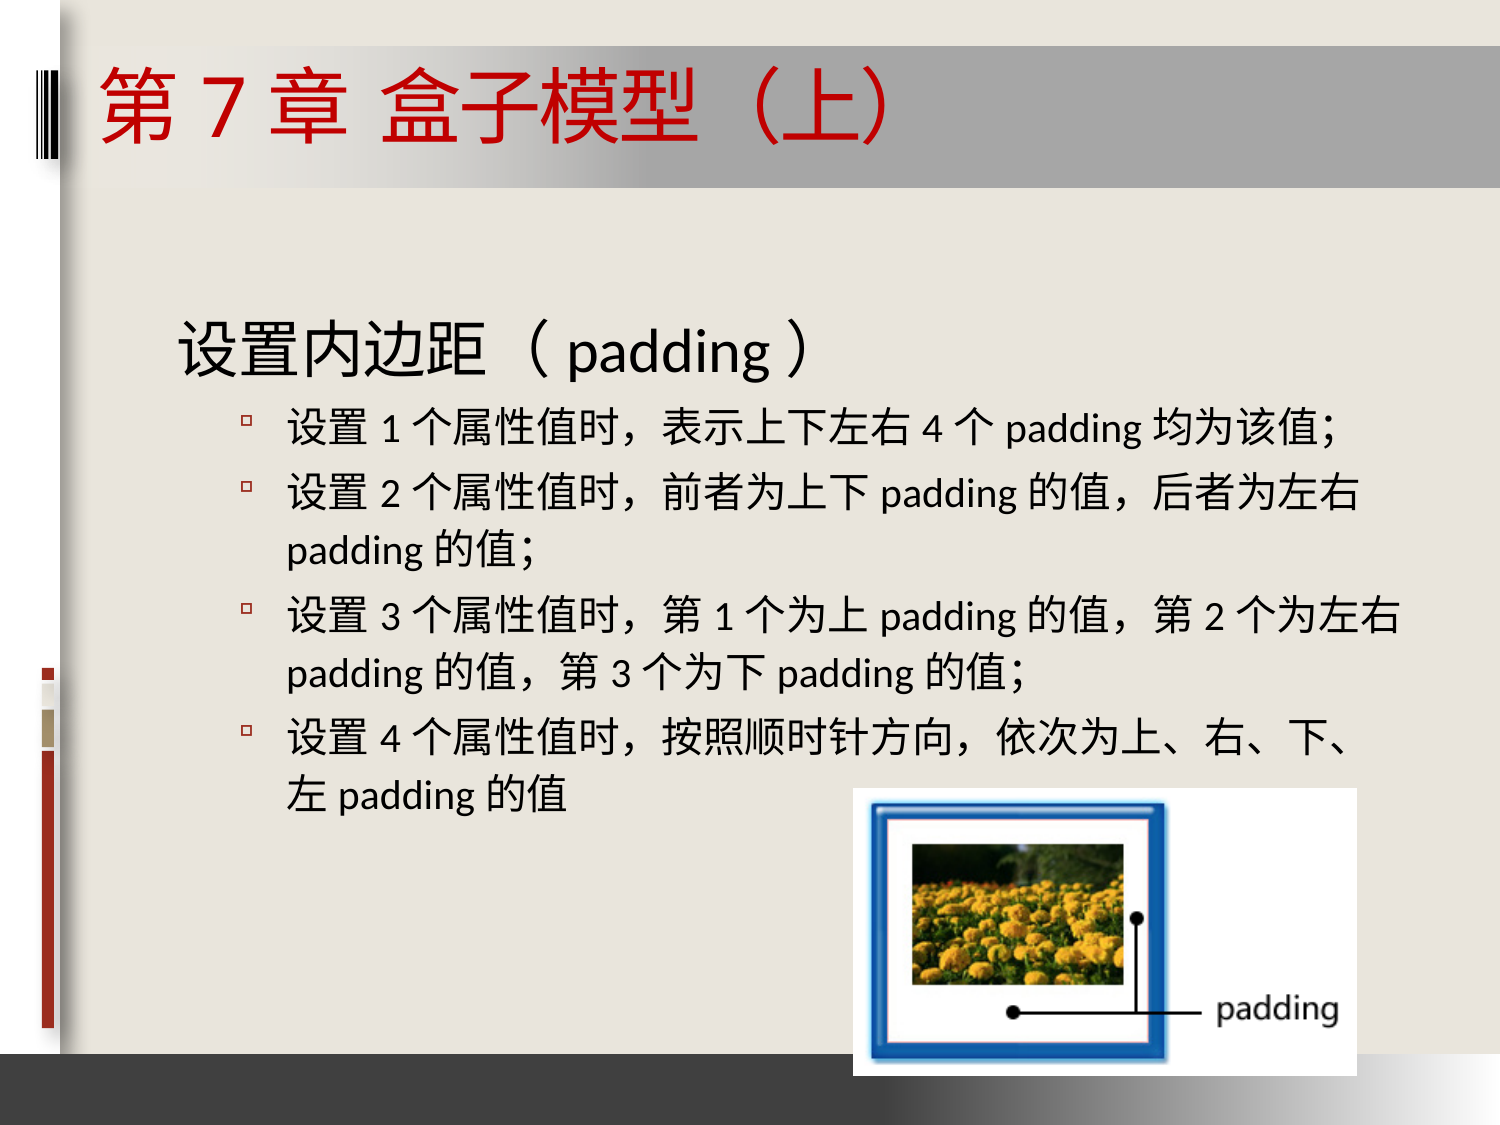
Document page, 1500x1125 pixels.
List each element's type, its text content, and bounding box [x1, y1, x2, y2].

title 第7章 盒子模型（上） [82, 46, 1357, 163]
picture [853, 787, 1358, 1076]
list 设置内边距（padding） 设置1个属性值时，表示上下左右4个padding均为该值； 设置2个属性值时，前者为上下padding的值，后者为左右padding的值； 设置3个属性值时，第1个为上padding的值，第2个为左右padding的值，第3个为下padding的值； 设置4个属性值时，按照顺时针方向，依次为上、右、下、左padding的值 [150, 292, 1425, 1043]
